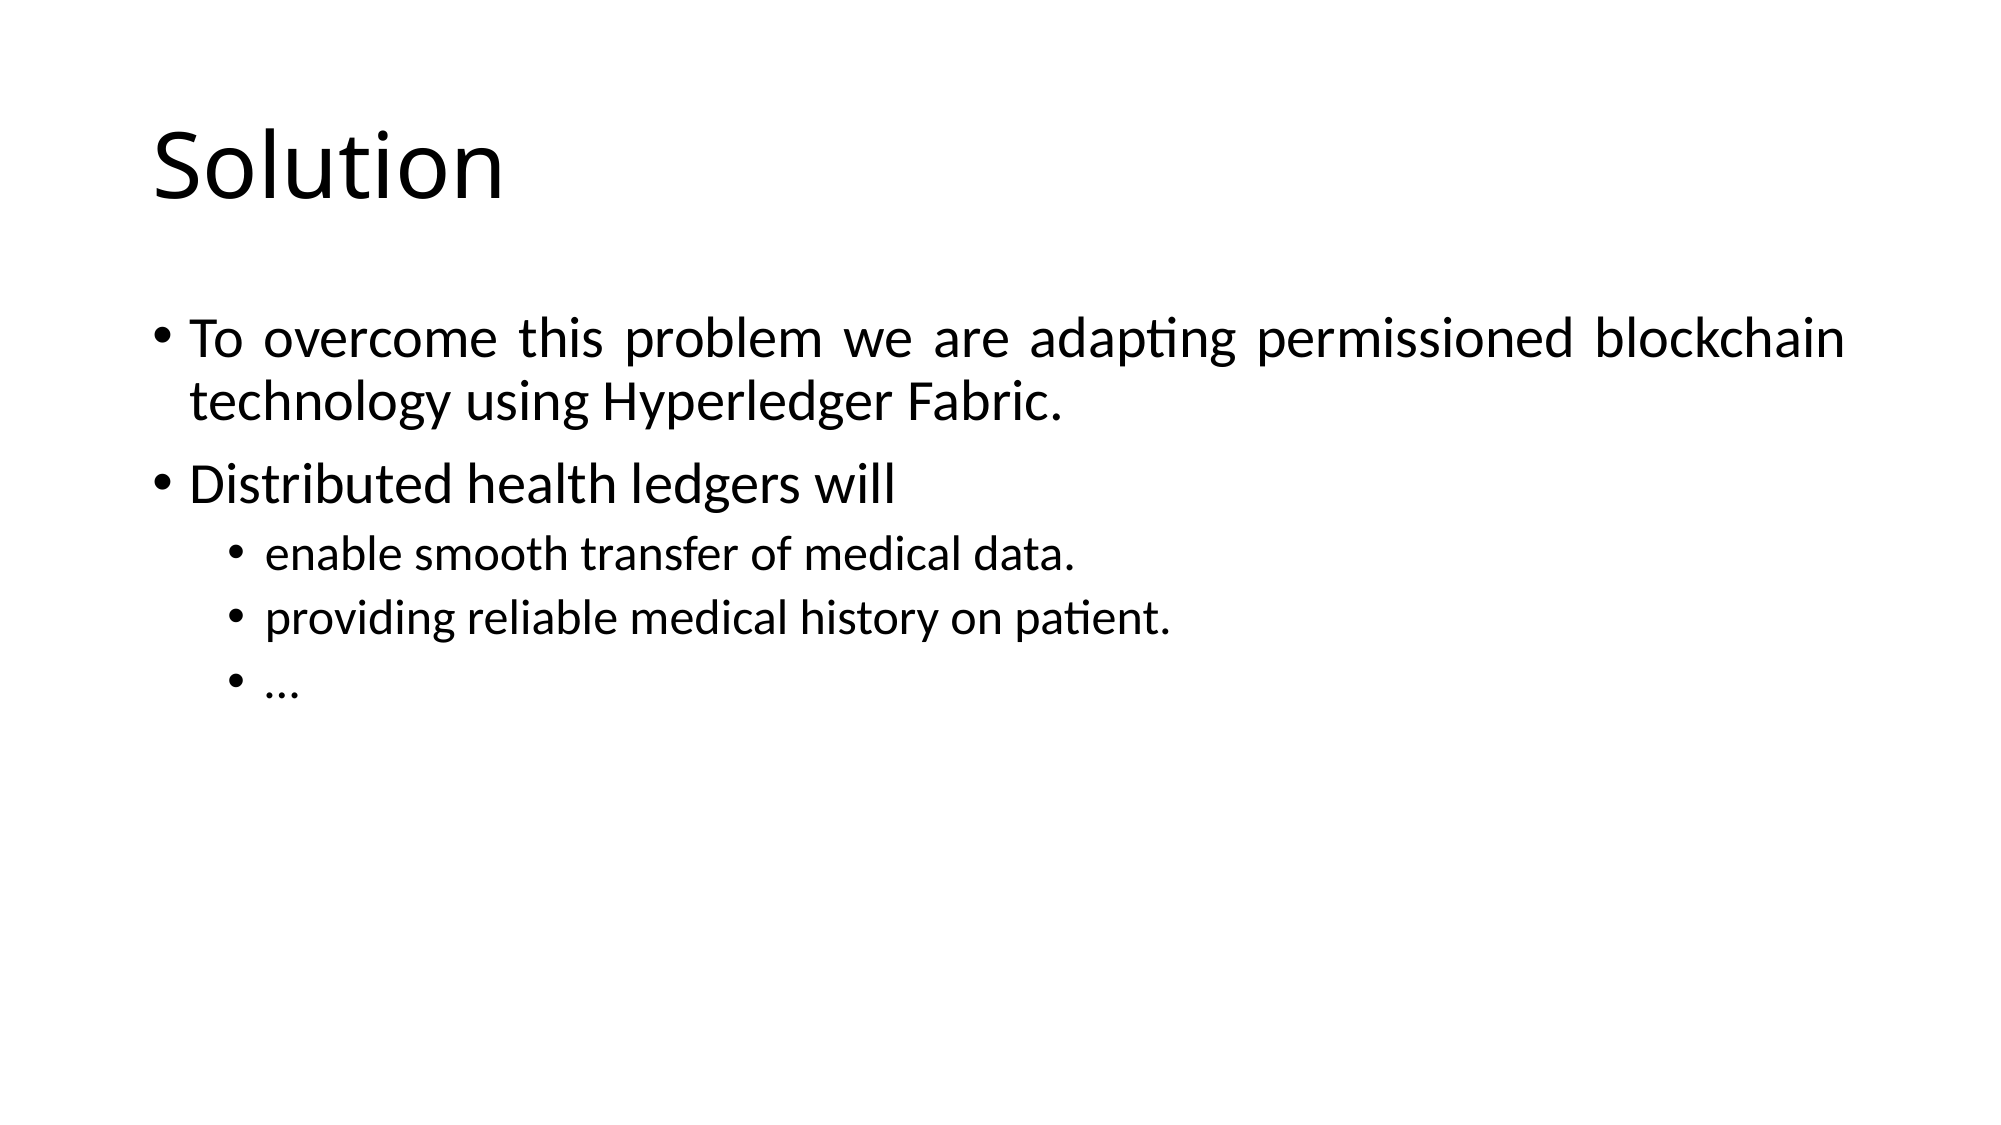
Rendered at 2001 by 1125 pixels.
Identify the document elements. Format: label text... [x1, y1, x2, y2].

title Solution [137, 59, 1863, 278]
list To overcome this problem we are adapting permissioned blockchain technology using Hyperledger Fabric. Distributed health ledgers will enable smooth transfer of medical data. providing reliable medical history on patient. … [137, 299, 1863, 1014]
